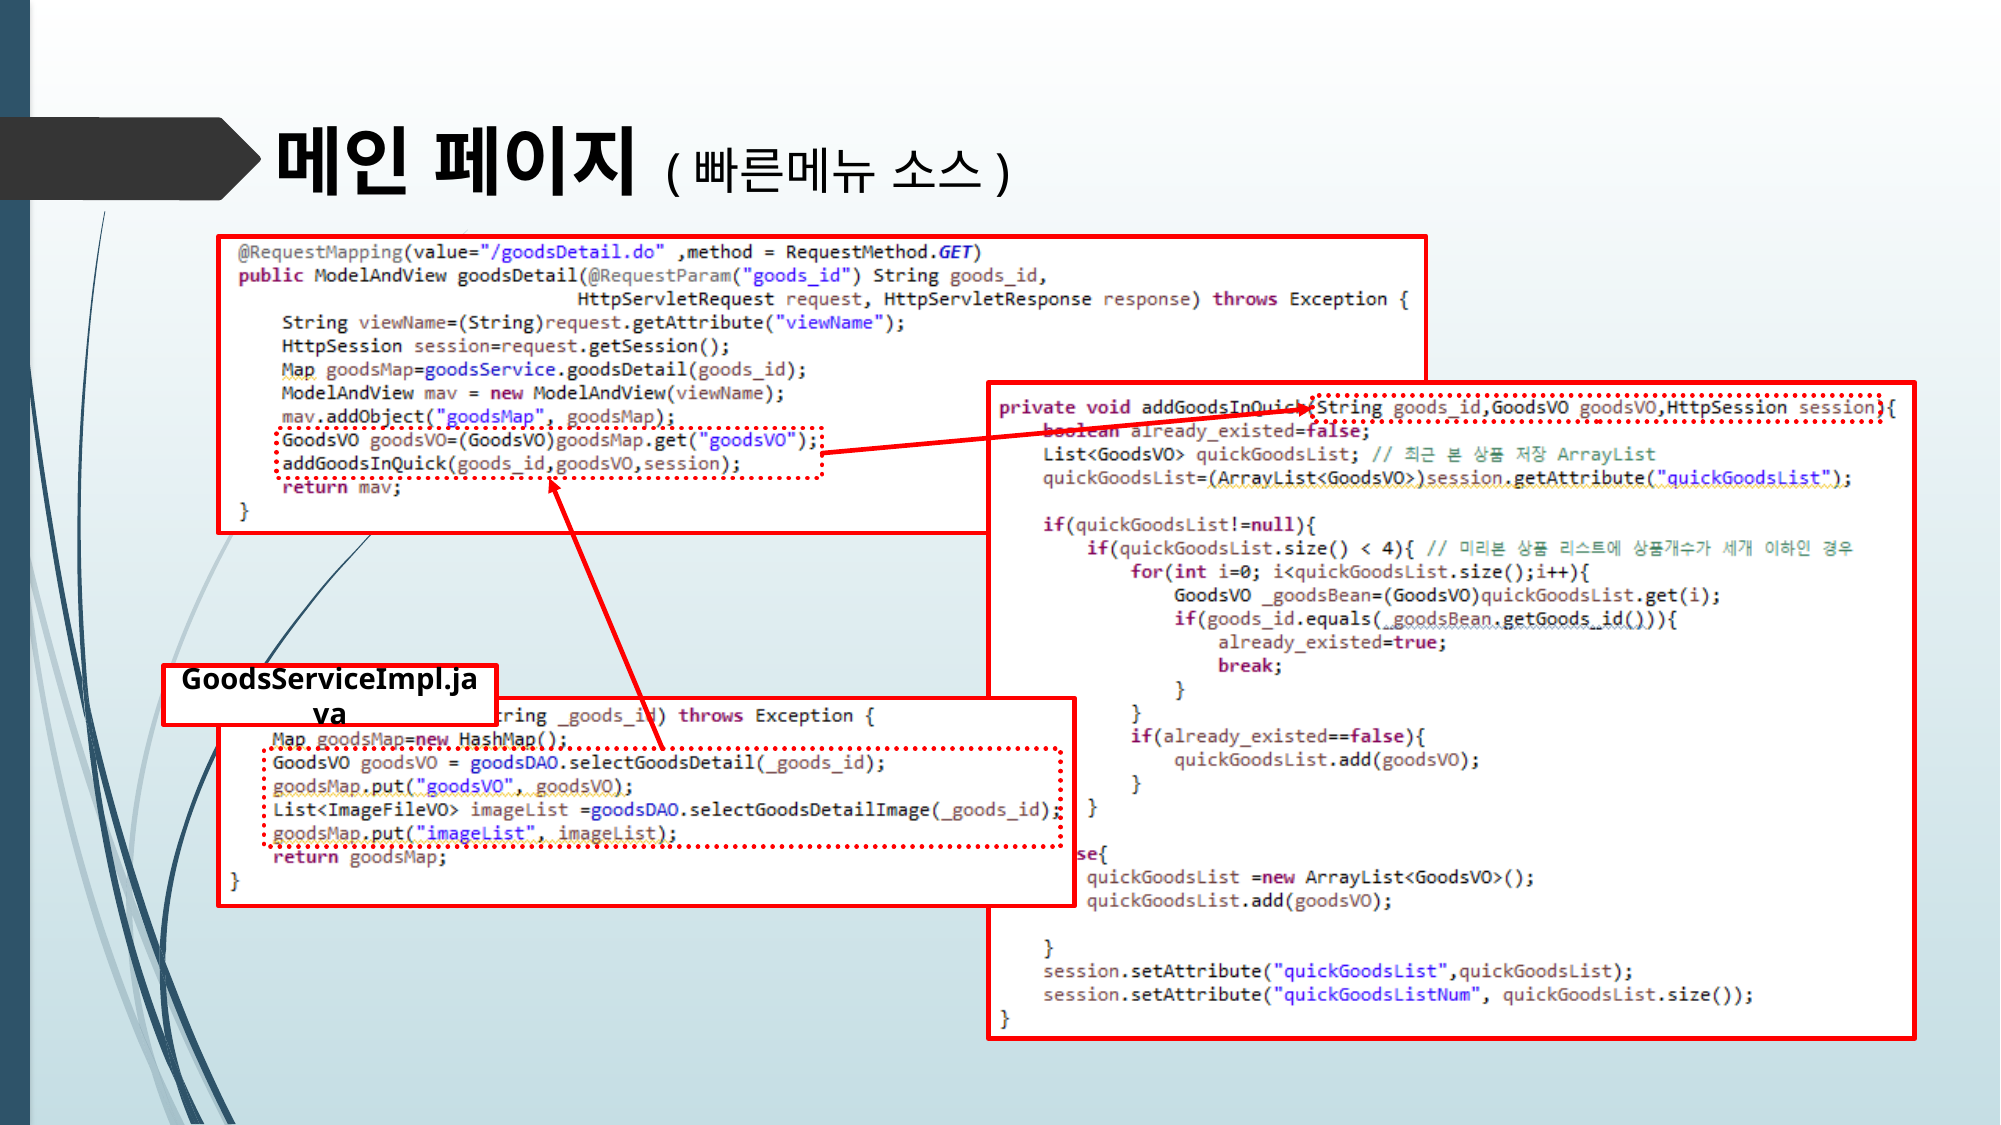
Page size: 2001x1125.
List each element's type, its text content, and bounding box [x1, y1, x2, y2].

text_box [549, 477, 663, 749]
text_box 메인 페이지 (빠른메뉴 소스) [259, 107, 1026, 212]
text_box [821, 408, 1313, 454]
picture [220, 238, 1913, 1037]
text_box GoodsServiceImpl.java [162, 664, 498, 727]
